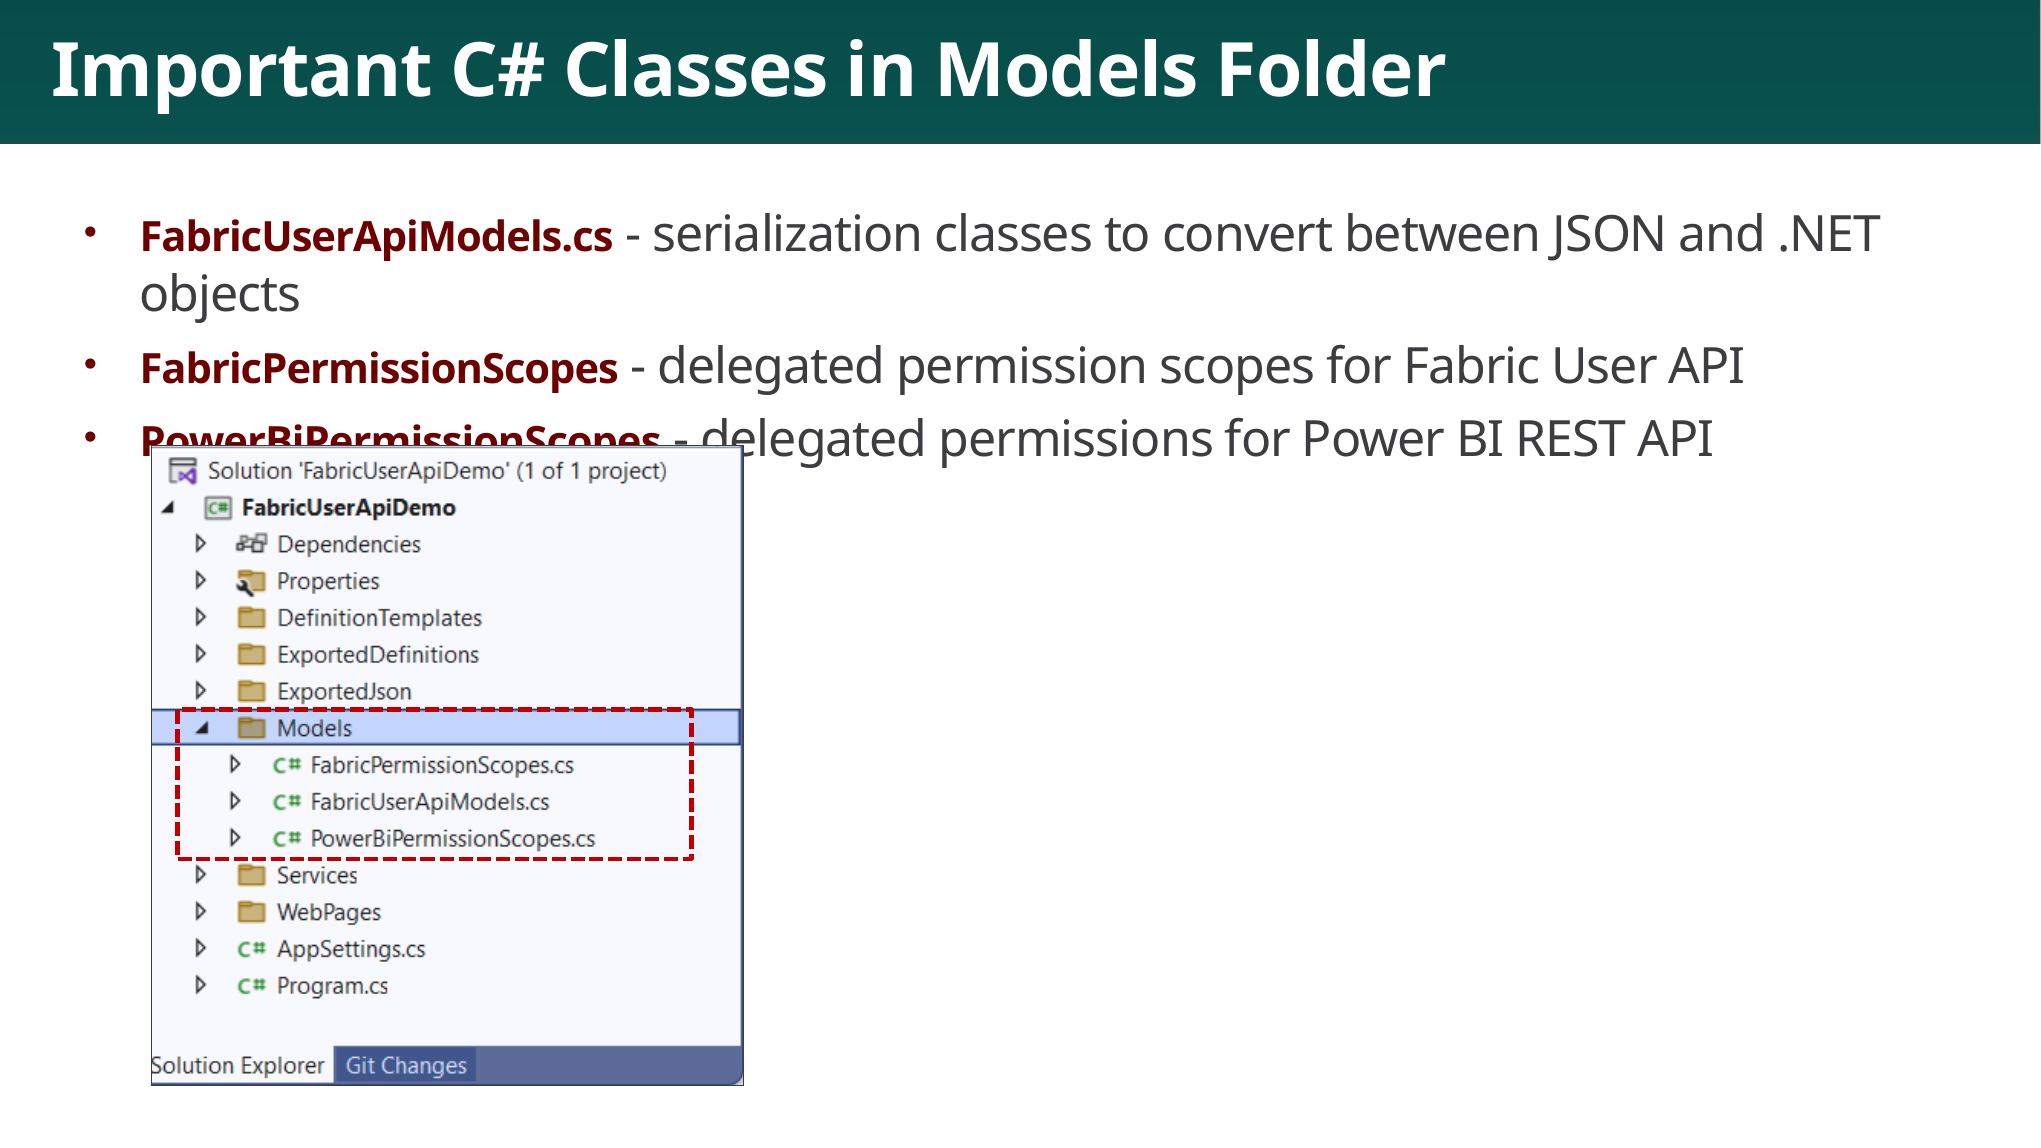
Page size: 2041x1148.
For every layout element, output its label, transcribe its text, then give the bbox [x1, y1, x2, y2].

list FabricUserApiModels.cs - serialization classes to convert between JSON and .NET objects FabricPermissionScopes - delegated permission scopes for Fabric User API PowerBiPermissionScopes - delegated permissions for Power BI REST API [83, 201, 1988, 409]
picture [151, 445, 744, 1086]
title Important C# Classes in Models Folder [51, 31, 1988, 113]
